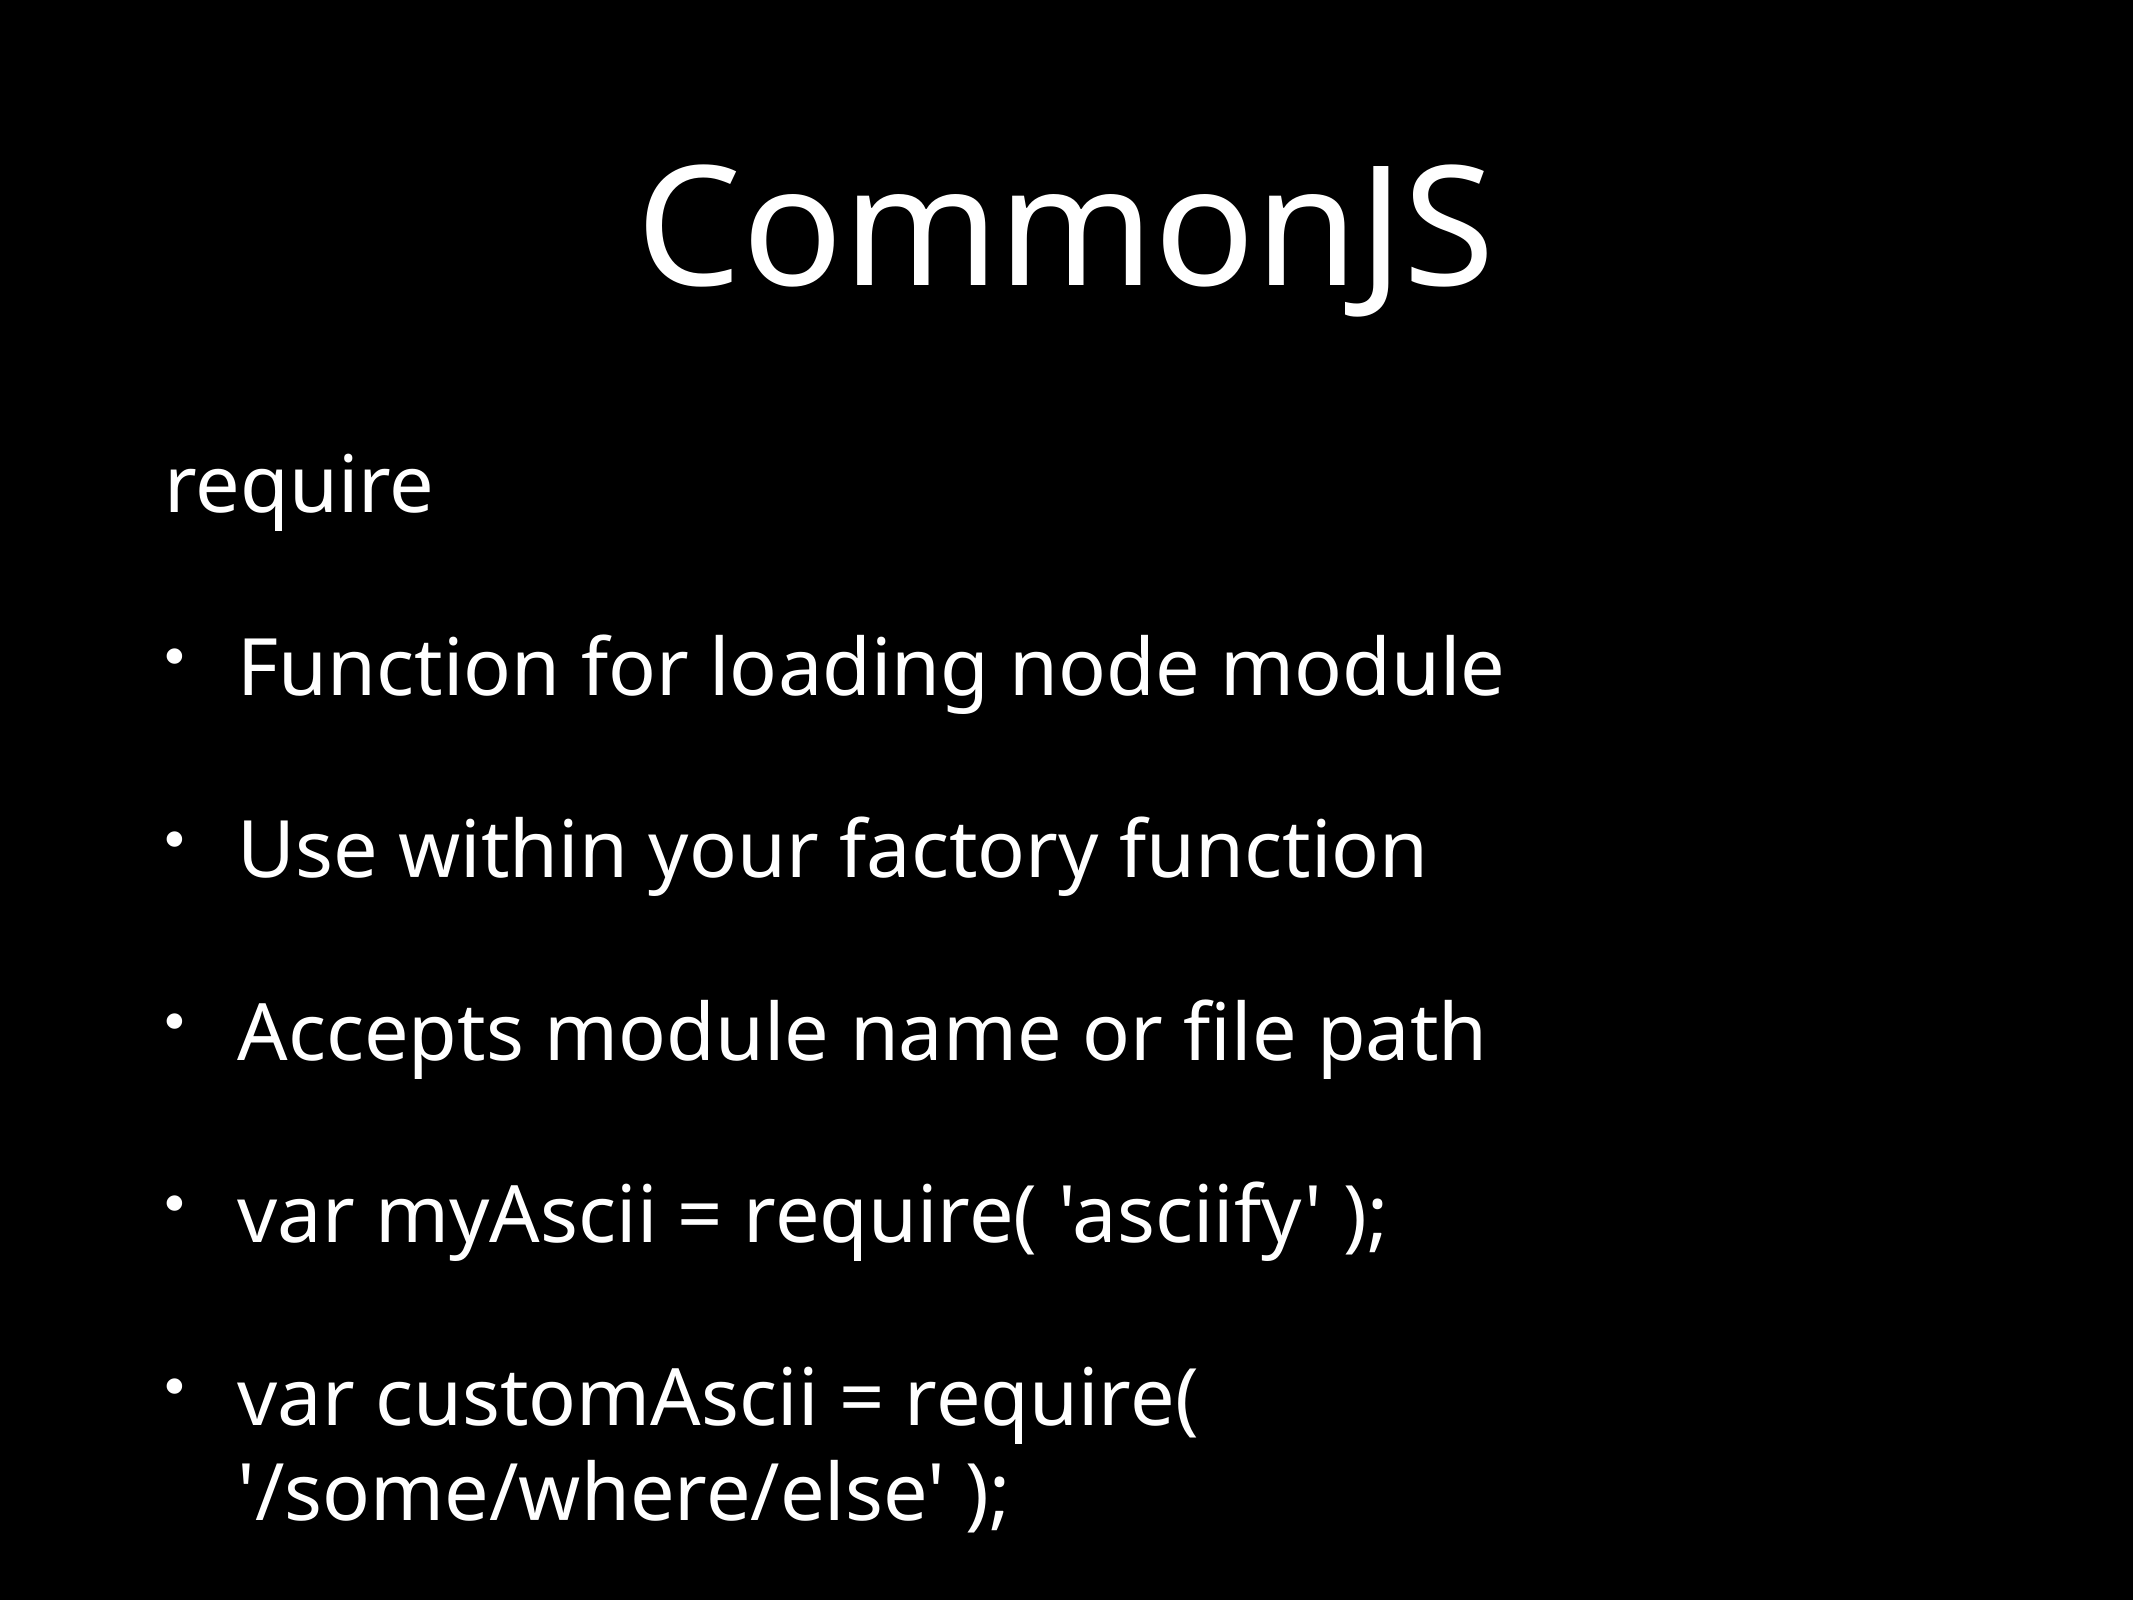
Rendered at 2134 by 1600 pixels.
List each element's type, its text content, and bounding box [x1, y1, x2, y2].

title CommonJS [155, 41, 1978, 397]
list require Function for loading node module Use within your factory function Accepts module name or file path var myAscii = require( 'asciify' ); var customAscii = require( '/some/where/else' ); [155, 424, 1978, 1457]
